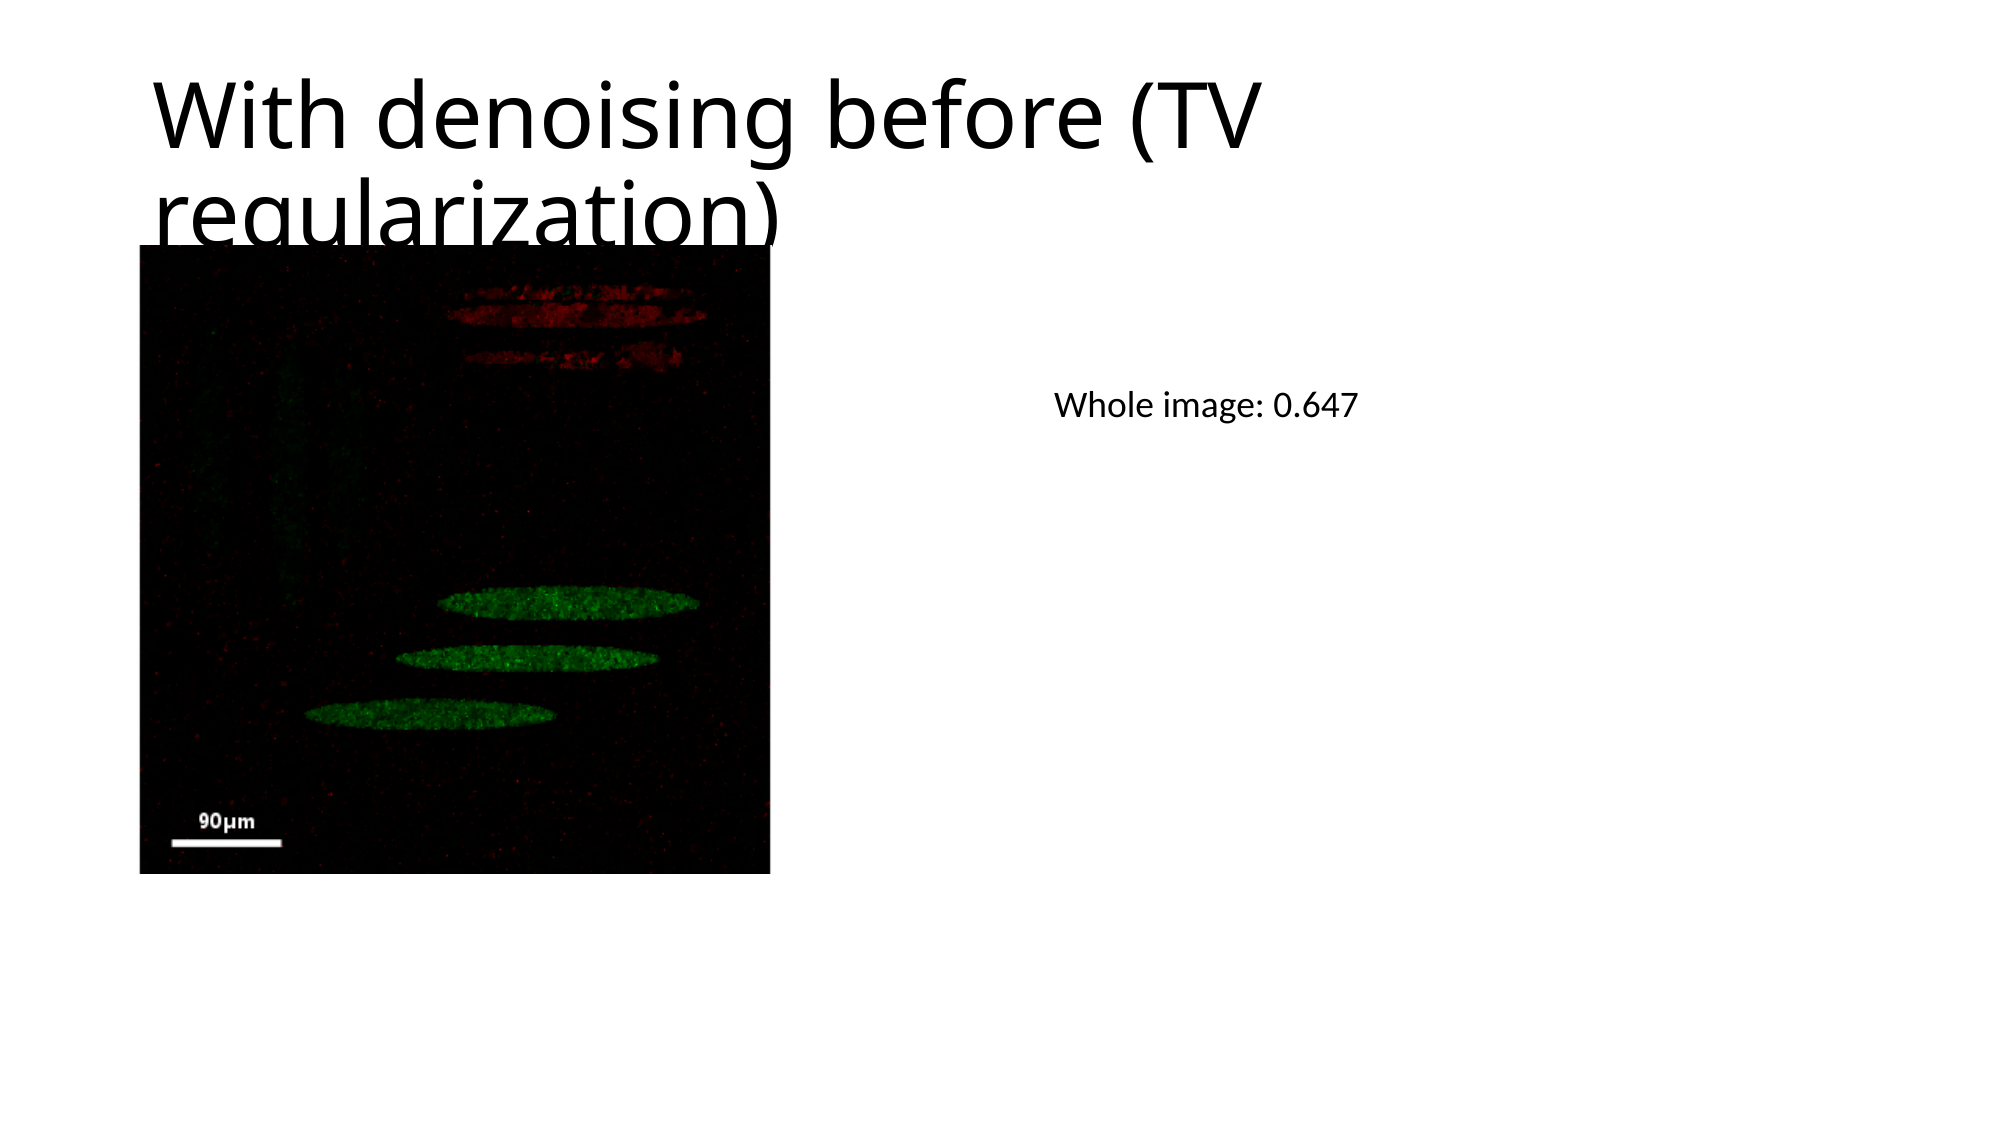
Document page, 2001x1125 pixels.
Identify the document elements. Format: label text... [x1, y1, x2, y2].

text_box Whole image: 0.647 [1039, 372, 1375, 432]
picture [137, 245, 772, 874]
title With denoising before (TV regularization) [137, 59, 1863, 278]
